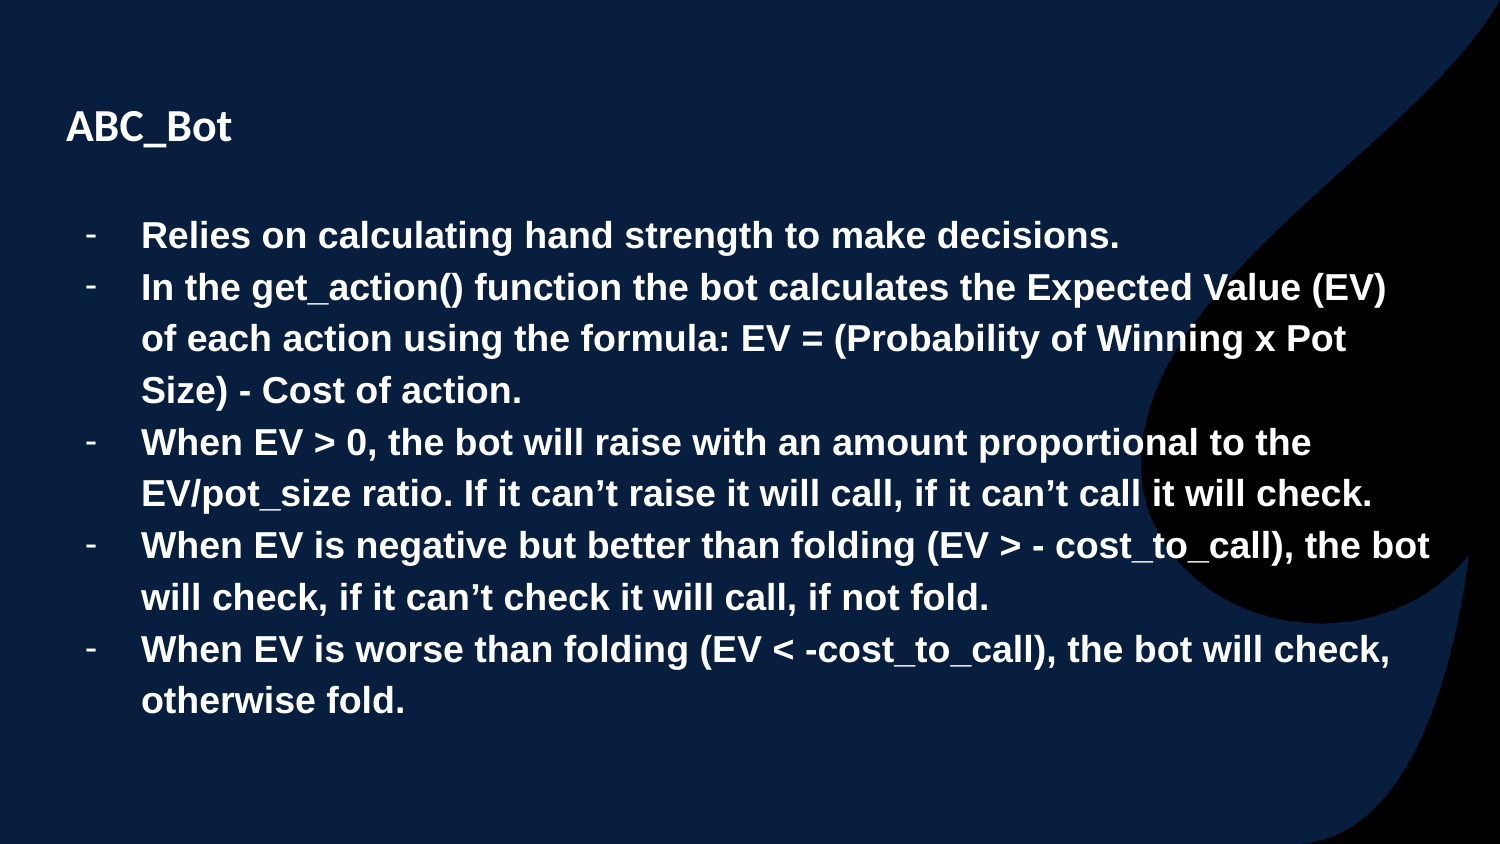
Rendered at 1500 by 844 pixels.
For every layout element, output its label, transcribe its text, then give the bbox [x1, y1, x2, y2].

title ABC_Bot [51, 72, 1449, 167]
picture [0, 0, 1500, 844]
list Relies on calculating hand strength to make decisions. In the get_action() function the bot calculates the Expected Value (EV) of each action using the formula: EV = (Probability of Winning x Pot Size) - Cost of action. When EV > 0, the bot will raise with an amount proportional to the EV/pot_size ratio. If it can’t raise it will call, if it can’t call it will check. When EV is negative but better than folding (EV > - cost_to_call), the bot will check, if it can’t check it will call, if not fold. When EV is worse than folding (EV < -cost_to_call), the bot will check, otherwise fold. [51, 189, 1449, 750]
